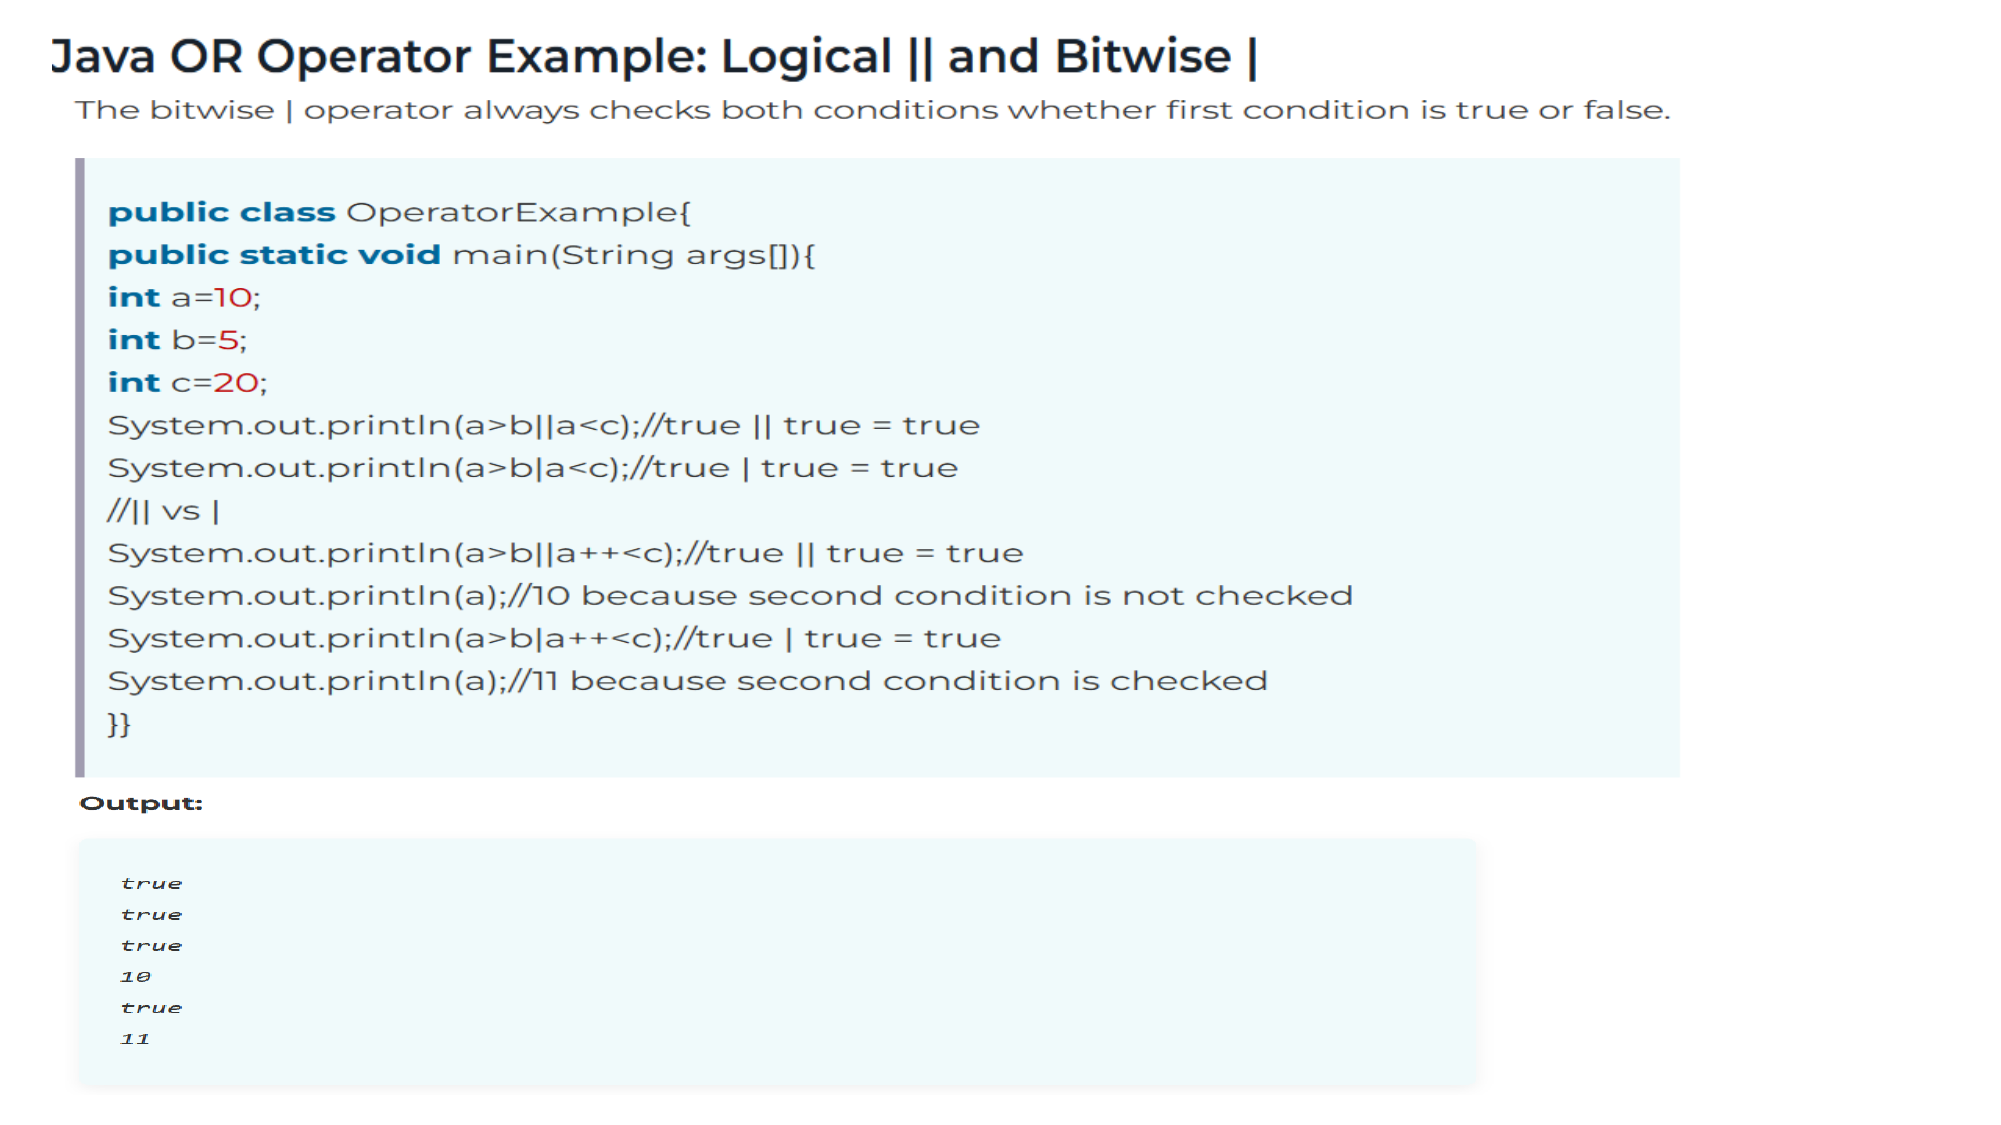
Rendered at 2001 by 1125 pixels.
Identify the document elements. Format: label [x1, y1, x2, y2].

picture [52, 14, 1699, 1096]
